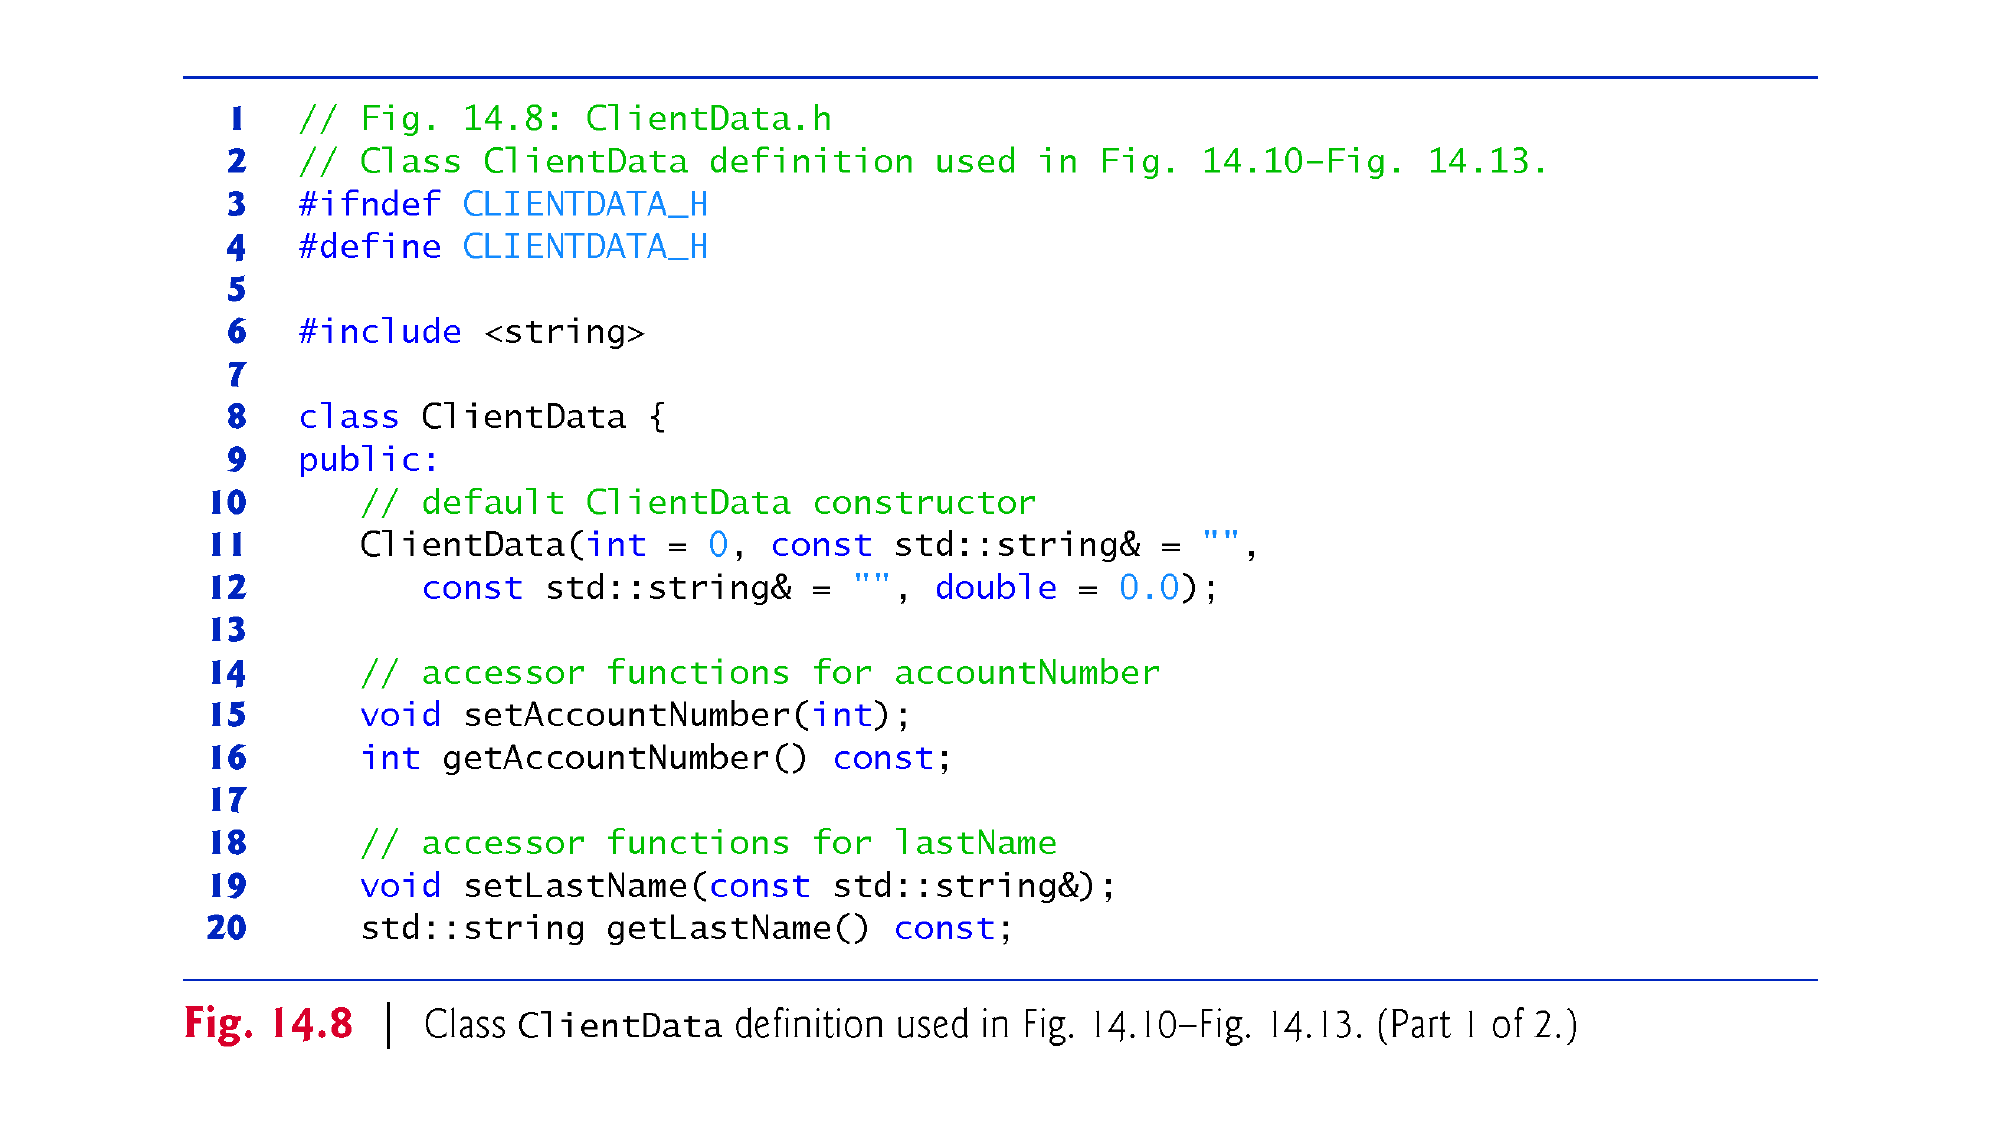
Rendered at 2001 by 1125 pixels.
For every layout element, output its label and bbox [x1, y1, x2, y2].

picture [106, 0, 1894, 1125]
